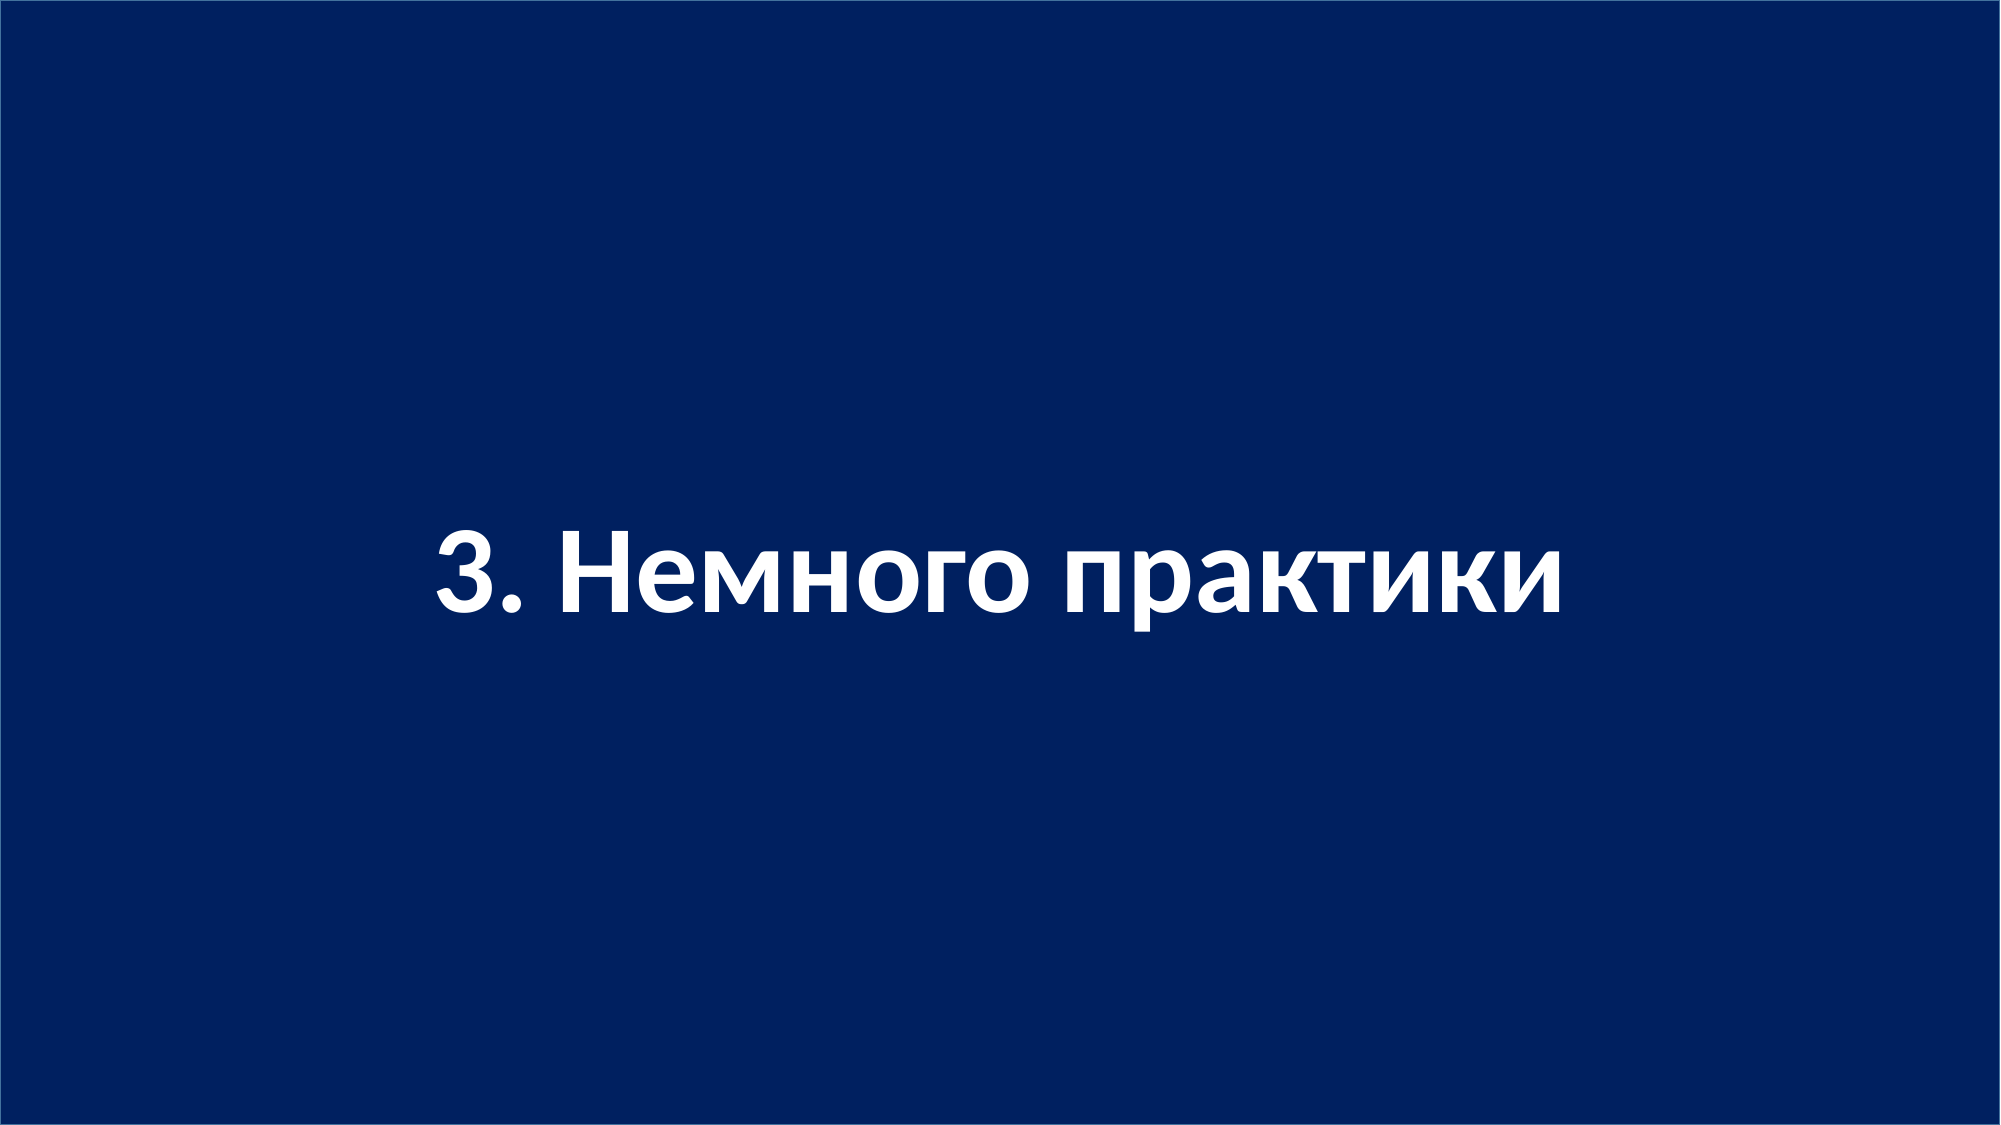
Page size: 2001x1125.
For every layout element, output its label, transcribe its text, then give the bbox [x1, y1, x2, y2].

text_box 3. Немного практики [0, 0, 2000, 1125]
